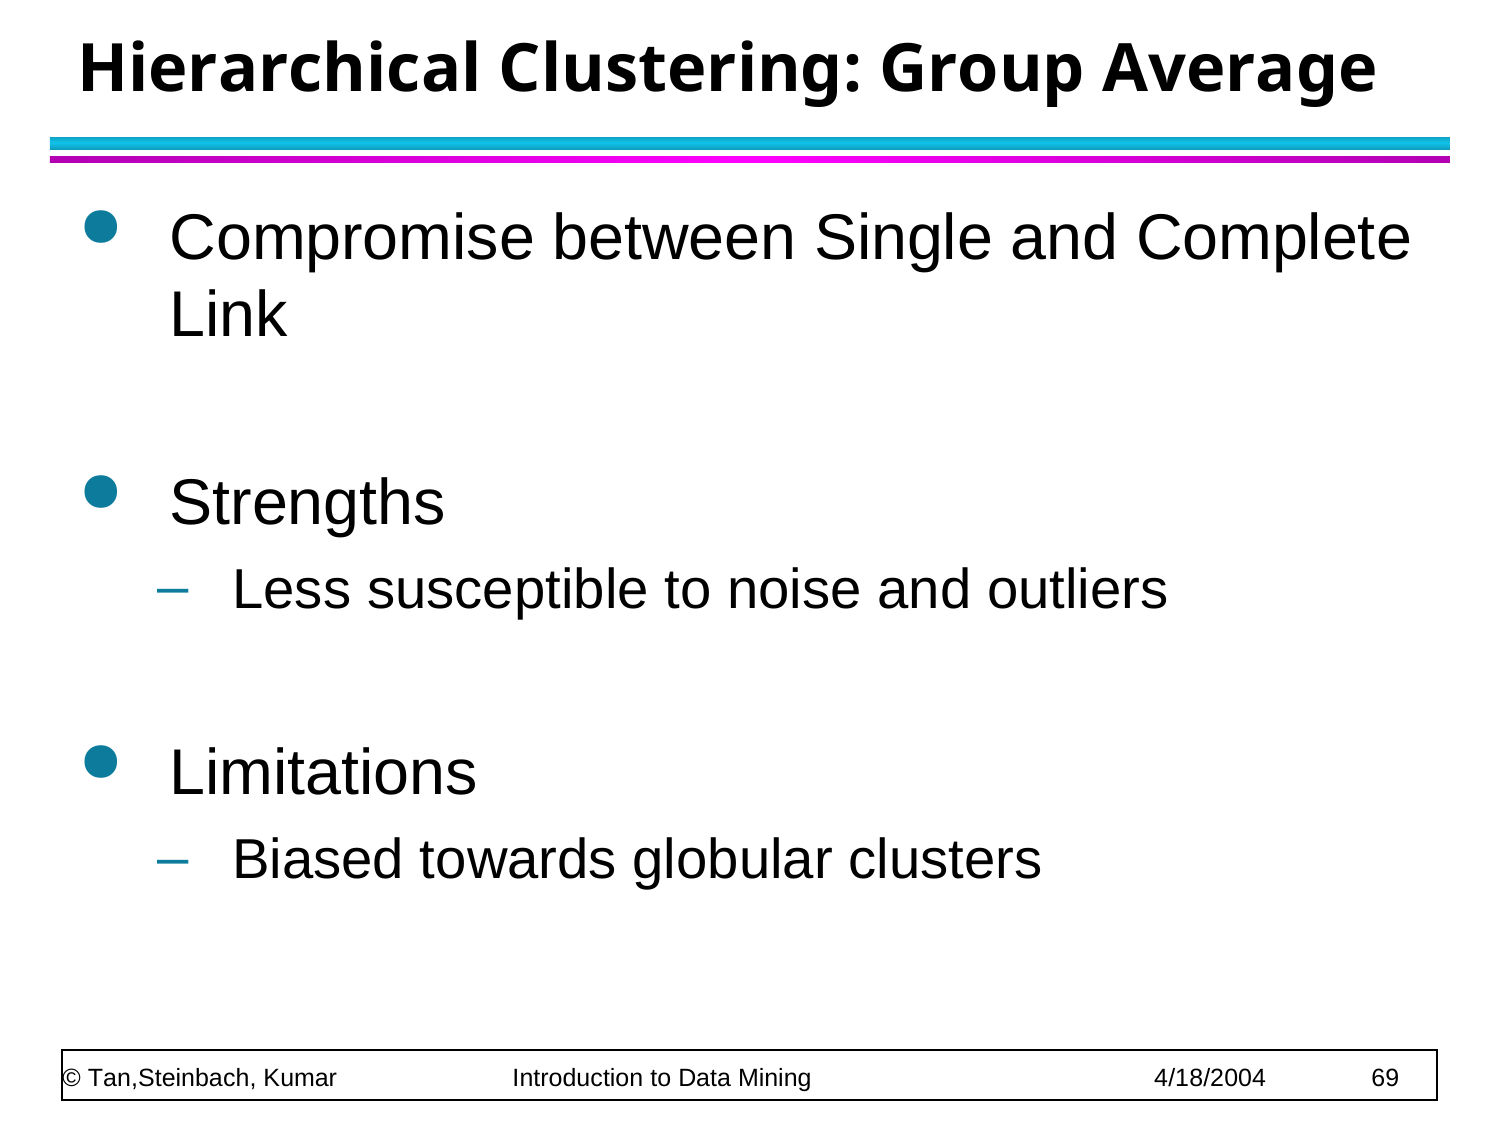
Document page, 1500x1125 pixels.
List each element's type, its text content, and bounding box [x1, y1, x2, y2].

title Hierarchical Clustering: Group Average [62, 24, 1421, 113]
list Compromise between Single and Complete Link Strengths Less susceptible to noise and outliers Limitations Biased towards globular clusters [67, 187, 1432, 1038]
